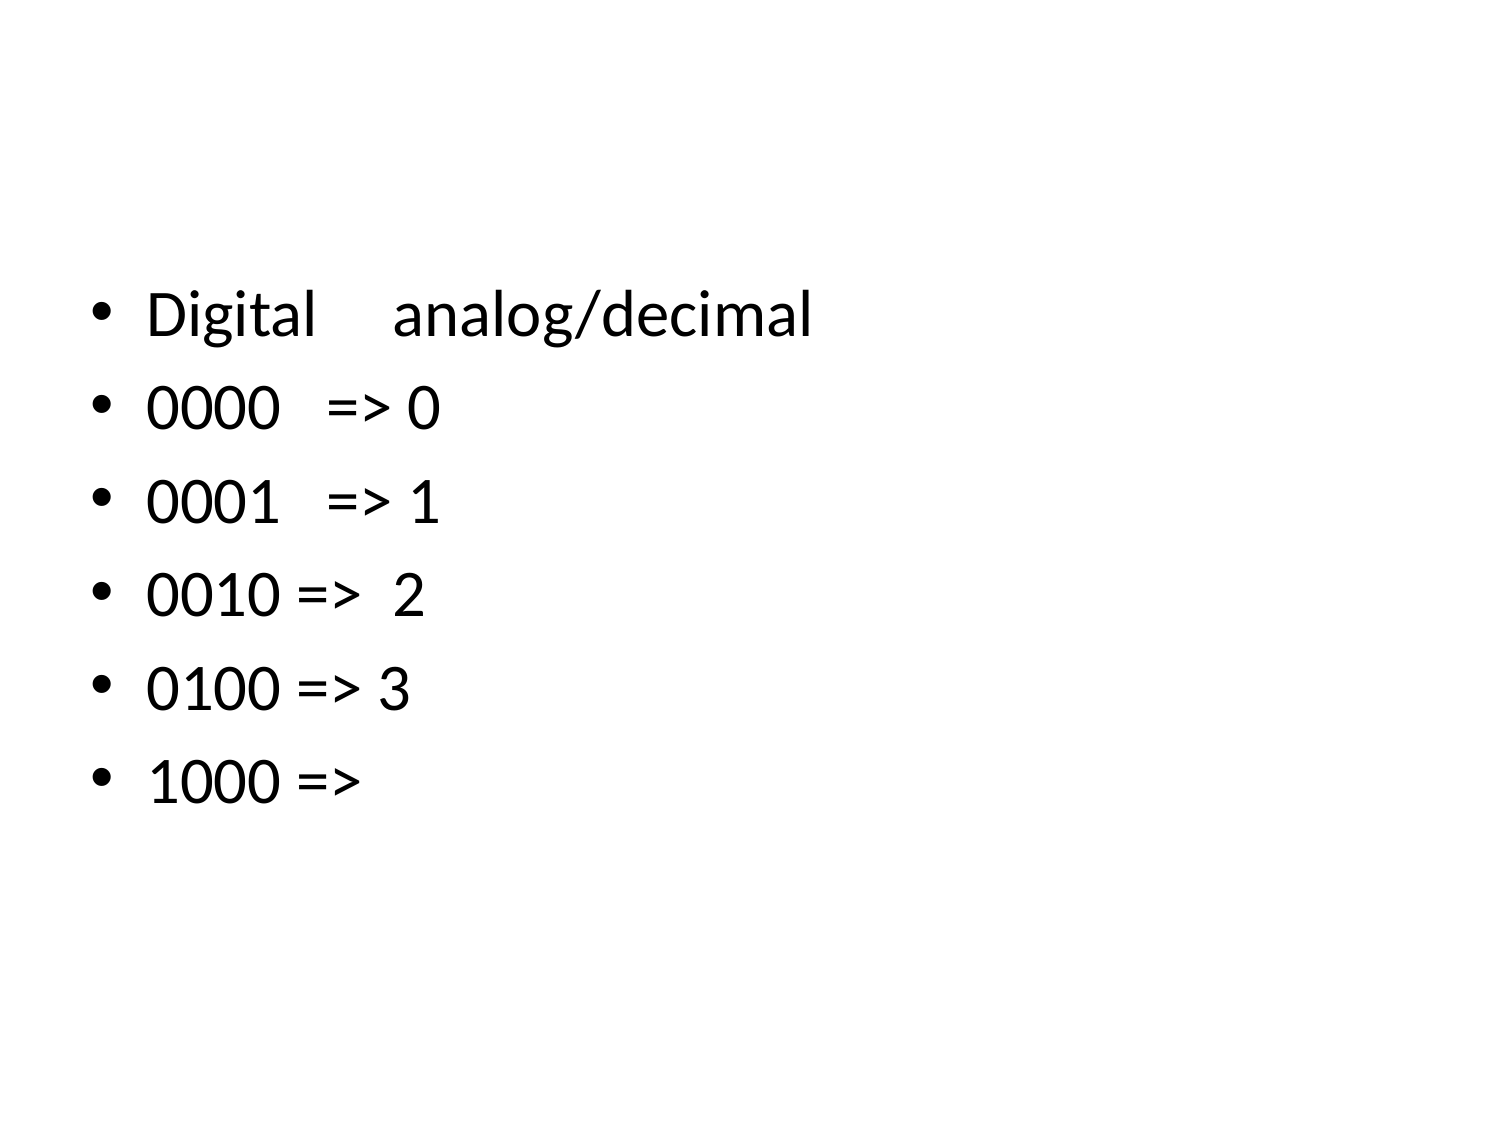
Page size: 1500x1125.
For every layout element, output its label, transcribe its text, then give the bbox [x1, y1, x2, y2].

list Digital analog/decimal 0000 => 0 0001 => 1 0010 => 2 0100 => 3 1000 => [75, 262, 1425, 1005]
